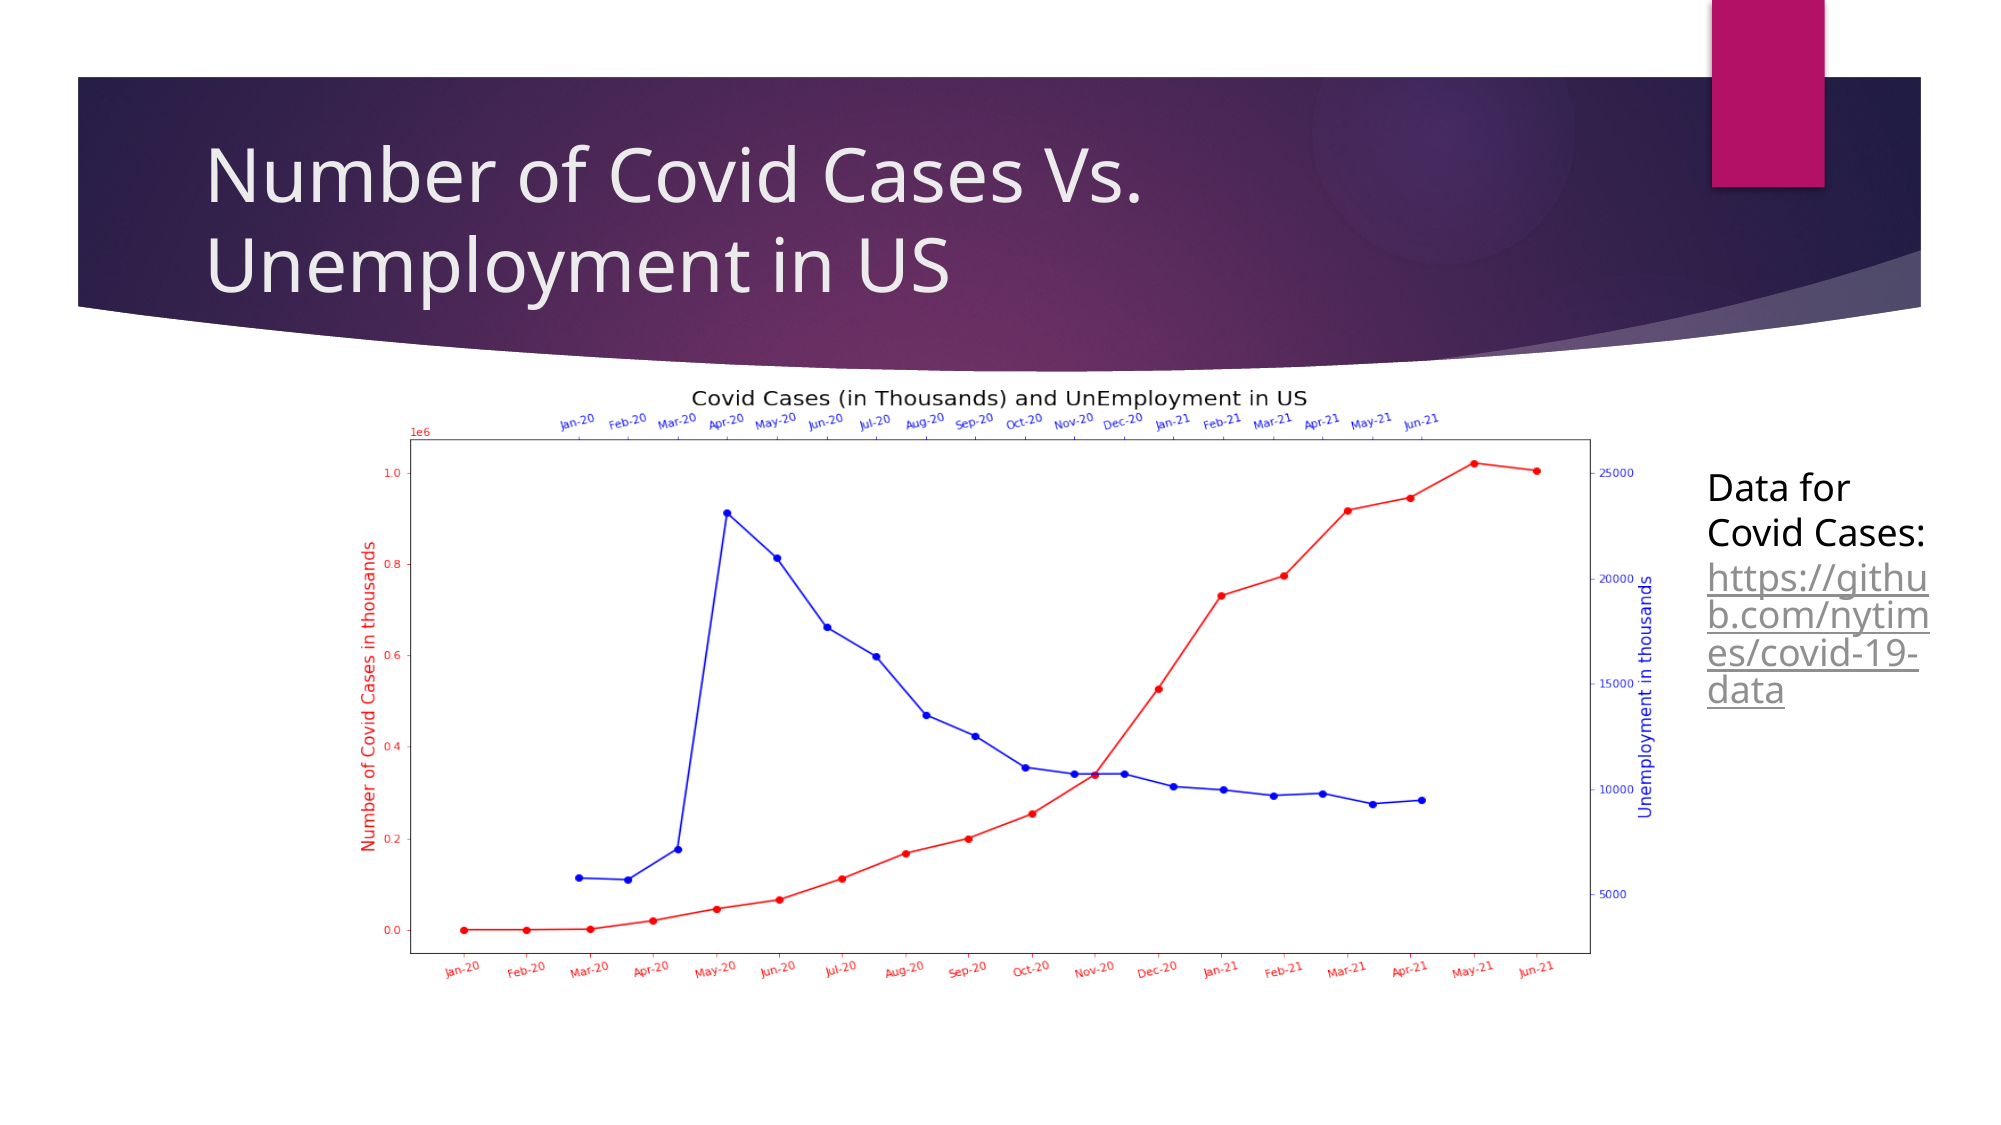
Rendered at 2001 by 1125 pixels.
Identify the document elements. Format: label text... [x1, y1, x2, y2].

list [262, 348, 1738, 1105]
title Number of Covid Cases Vs. Unemployment in US [189, 159, 1627, 276]
text_box Data for Covid Cases: https://github.com/nytimes/covid-19-data [1744, 456, 1946, 613]
